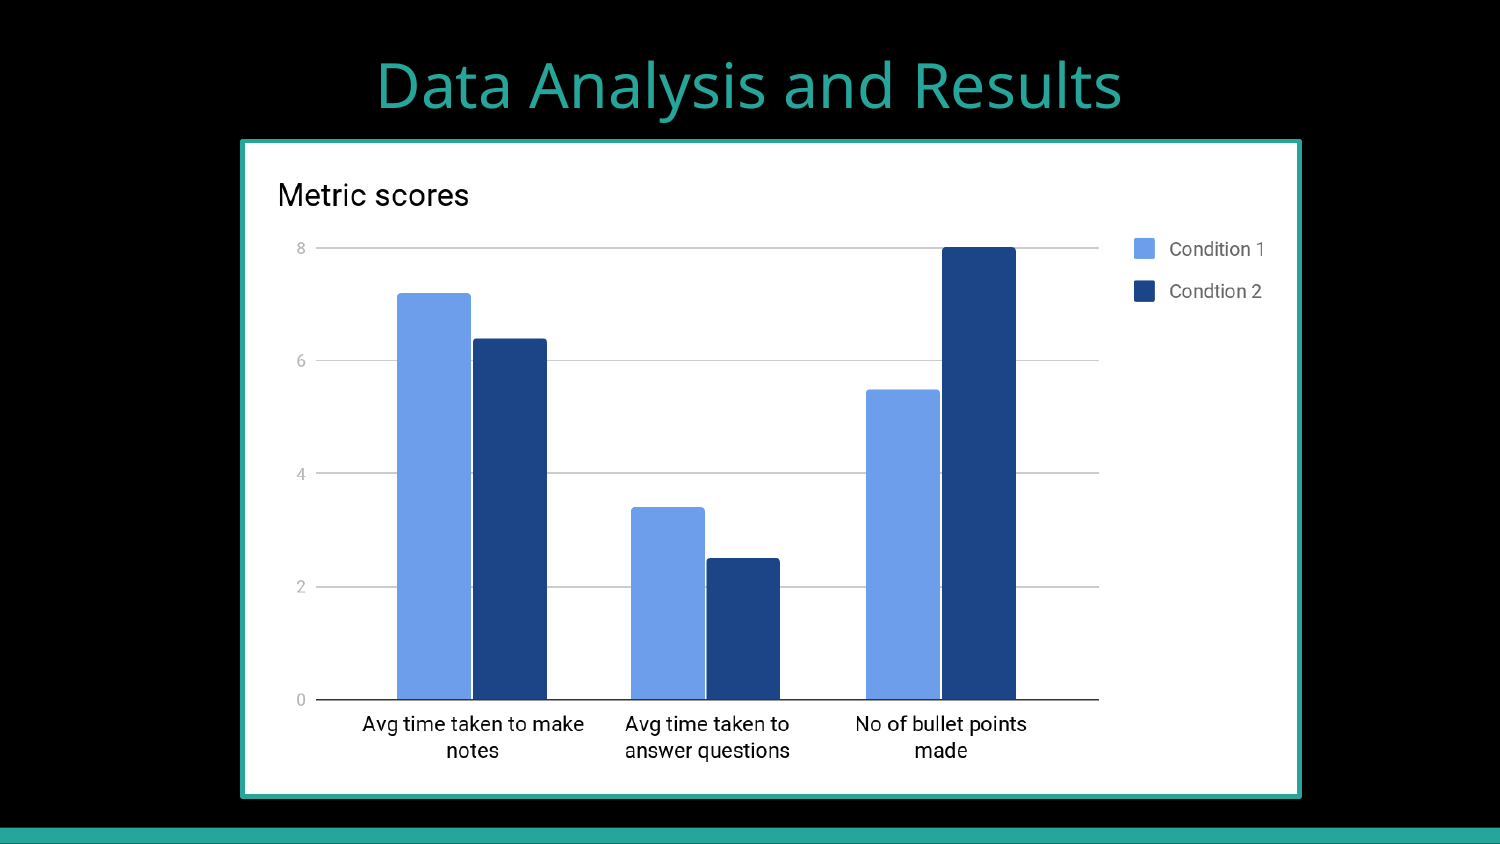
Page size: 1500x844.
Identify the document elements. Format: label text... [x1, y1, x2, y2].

title Data Analysis and Results [51, 31, 1449, 132]
picture [244, 143, 1298, 795]
